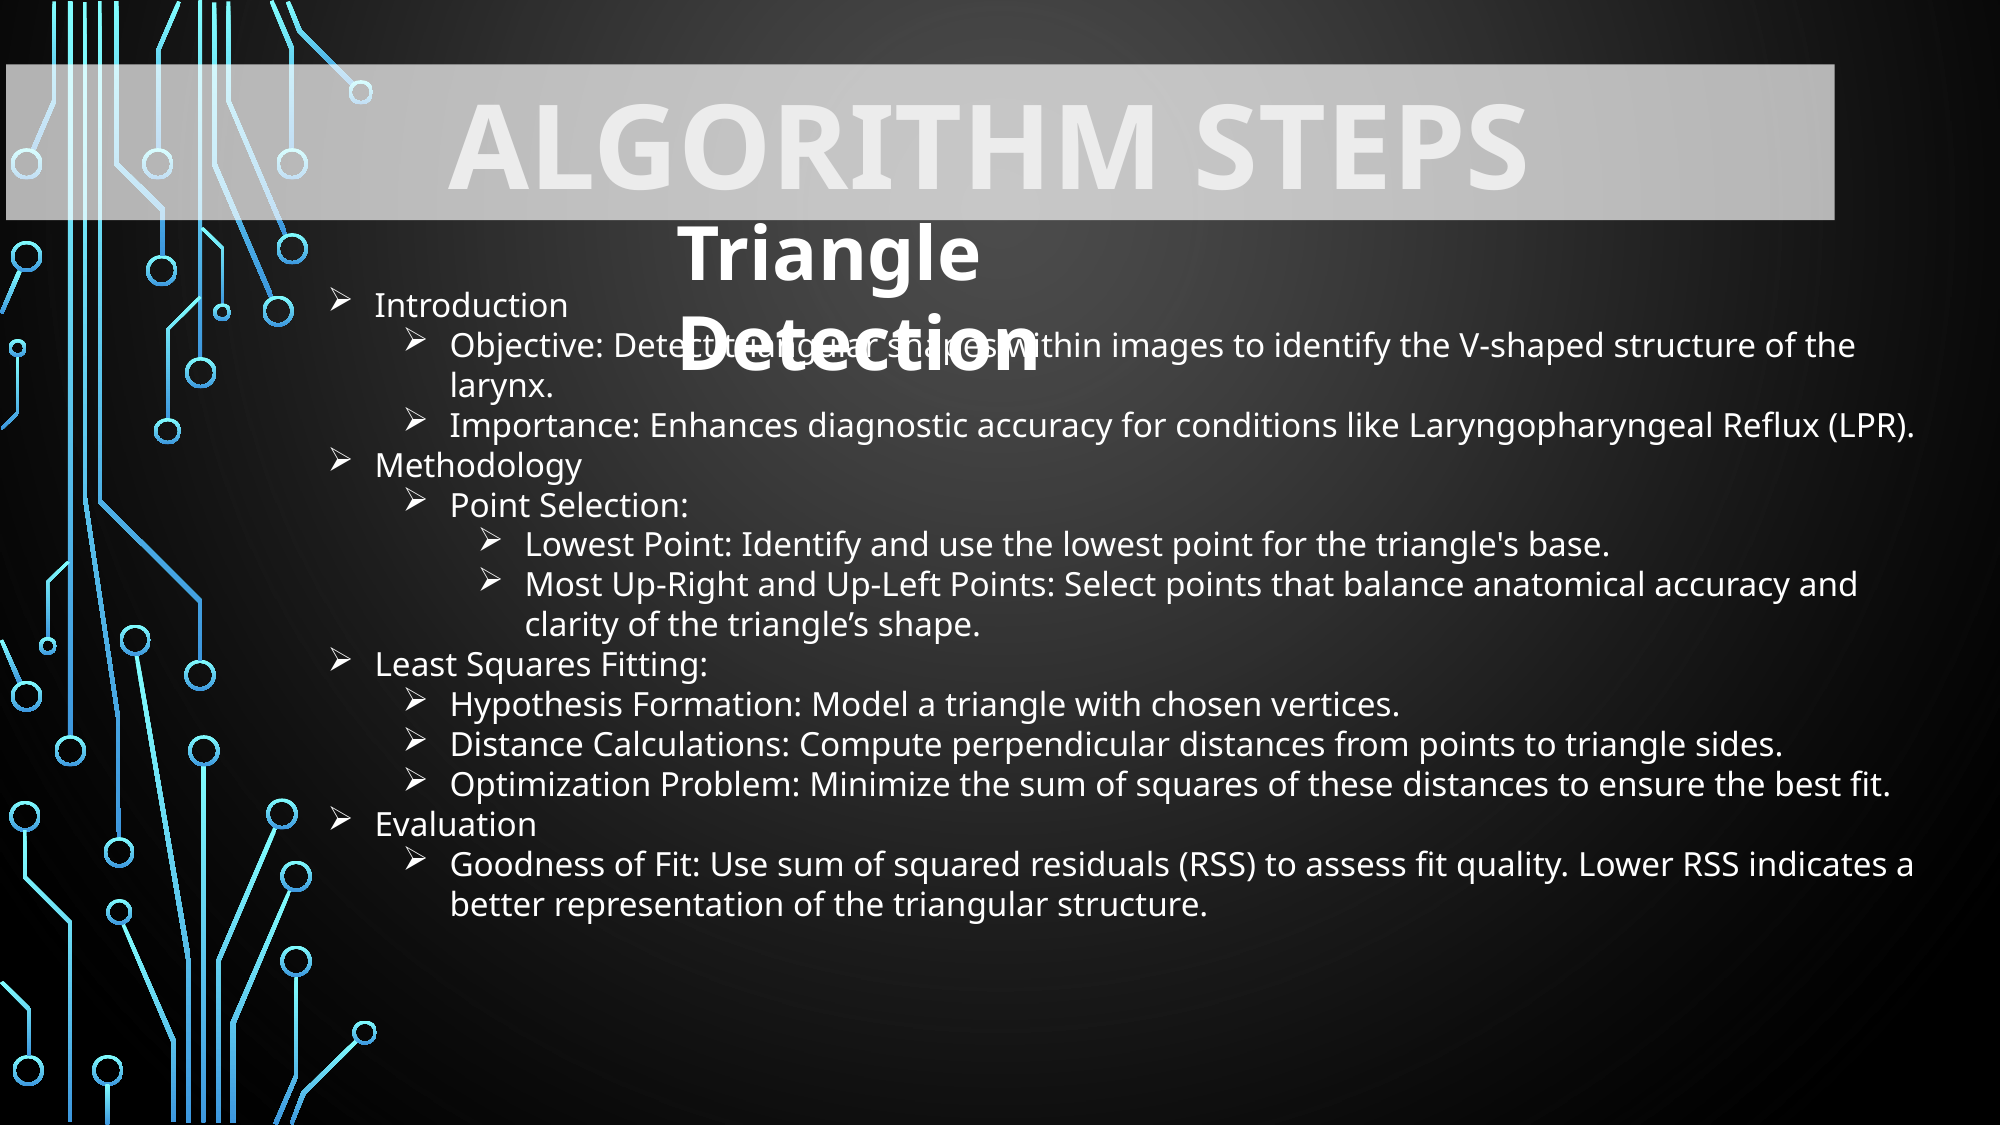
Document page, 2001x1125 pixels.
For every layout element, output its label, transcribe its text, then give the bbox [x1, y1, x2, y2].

picture [0, 0, 2000, 1125]
picture [15, 245, 38, 268]
picture [356, 1024, 373, 1041]
picture [188, 663, 212, 687]
picture [158, 422, 177, 440]
picture [43, 641, 53, 651]
picture [266, 299, 290, 323]
picture [108, 841, 130, 864]
picture [96, 1059, 120, 1082]
picture [58, 739, 82, 763]
text_box Triangle Detection [661, 197, 1379, 393]
picture [217, 307, 227, 317]
picture [16, 1059, 40, 1082]
picture [280, 237, 304, 261]
picture [284, 864, 308, 888]
text_box Algorithm steps [6, 64, 1835, 221]
picture [15, 684, 38, 708]
picture [189, 361, 213, 385]
text_box Introduction Objective: Detect triangular shapes within images to identify the V-shaped structure of the larynx. Importance: Enhances diagnostic accuracy for conditions like Laryngopharyngeal Reflux (LPR). Methodology Point Selection: Lowest Point: Identify and use the lowest point for the triangle's base. Most Up-Right and Up-Left Points: Select points that balance anatomical accuracy and clarity of the triangle’s shape. Least Squares Fitting: Hypothesis Formation: Model a triangle with chosen vertices. Distance Calculations: Compute perpendicular distances from points to triangle sides. Optimization Problem: Minimize the sum of squares of these distances to ensure the best fit. Evaluation Goodness of Fit: Use sum of squared residuals (RSS) to assess fit quality. Lower RSS indicates a better representation of the triangular structure. [312, 276, 1973, 931]
picture [284, 949, 308, 973]
picture [150, 259, 174, 282]
